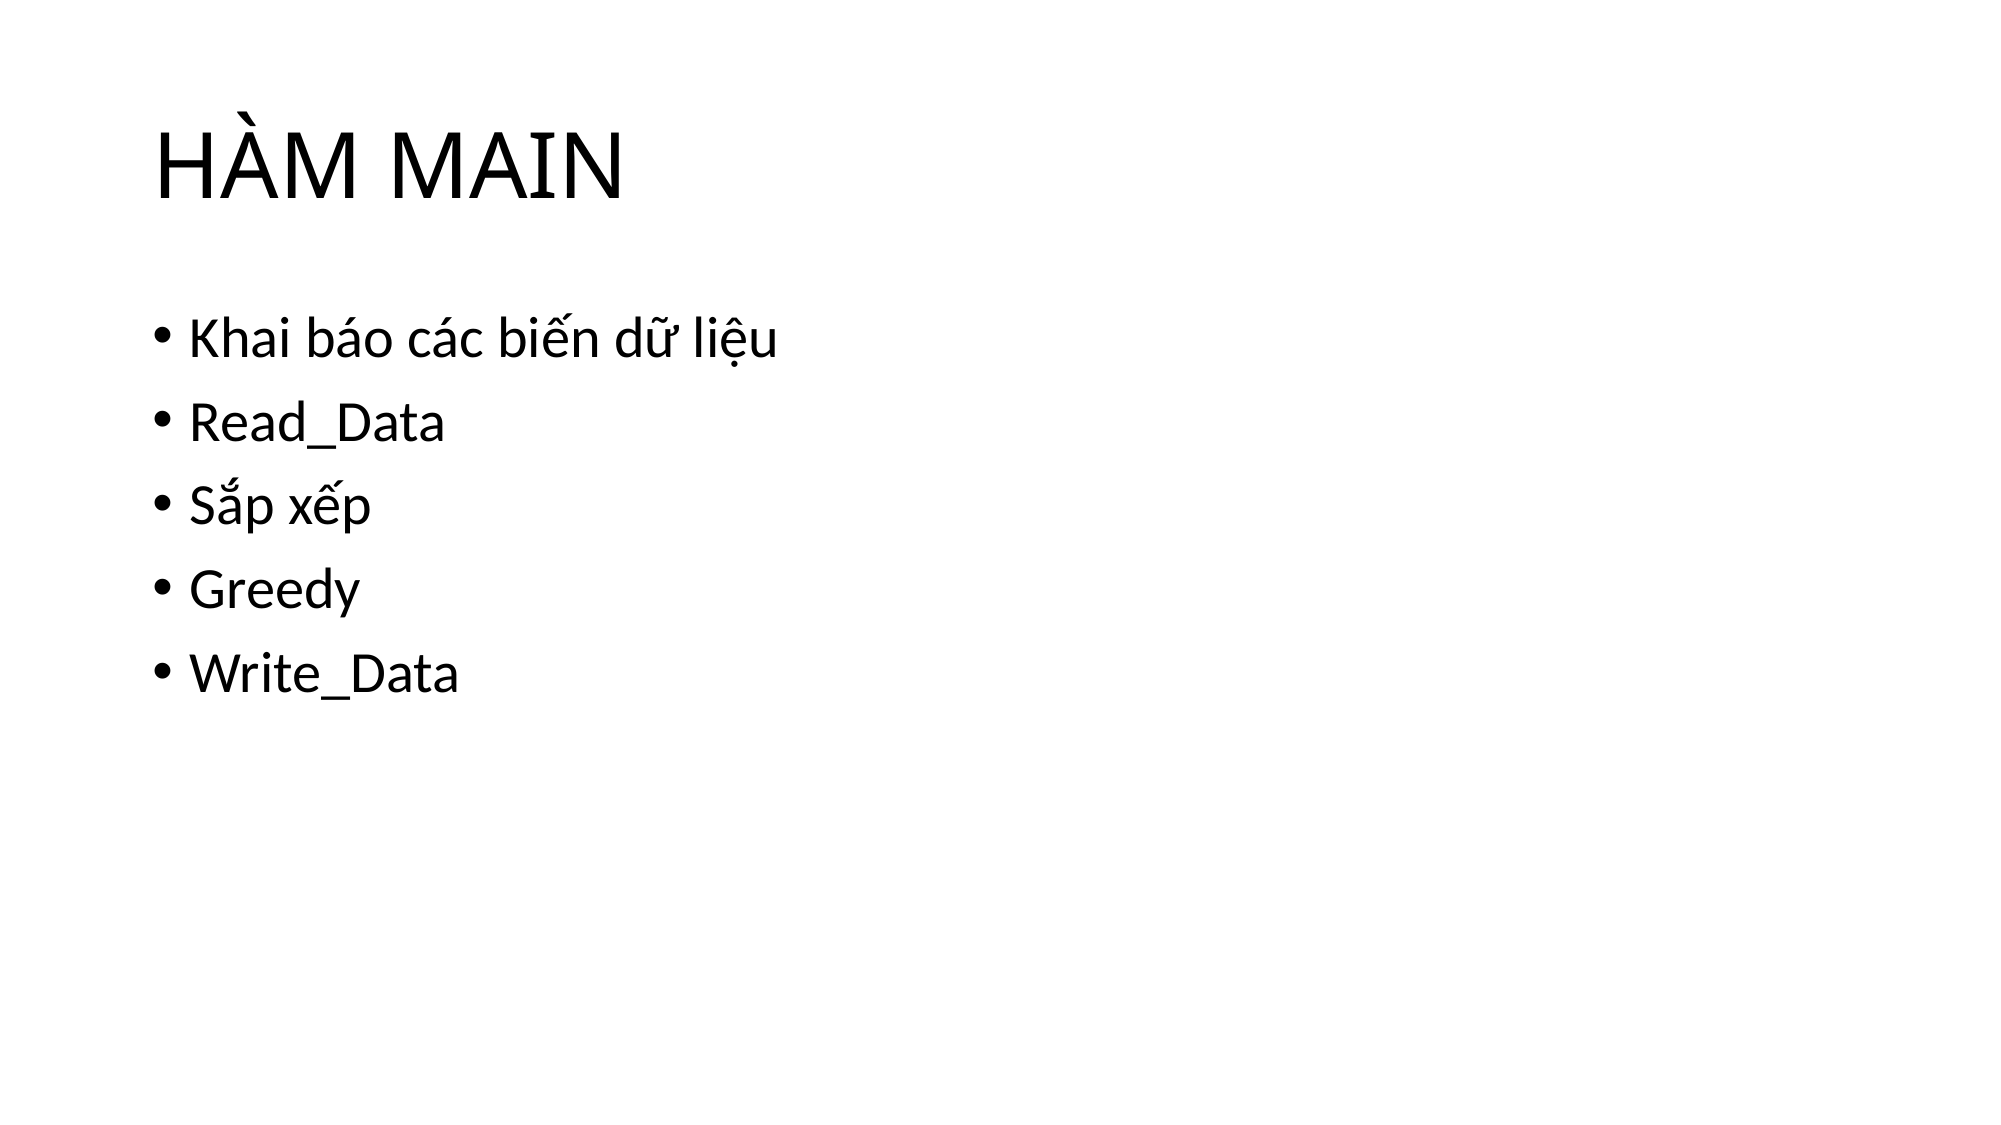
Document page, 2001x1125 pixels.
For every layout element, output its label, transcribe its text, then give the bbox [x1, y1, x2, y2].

list Khai báo các biến dữ liệu Read_Data Sắp xếp Greedy Write_Data [137, 299, 1863, 1014]
title HÀM MAIN [137, 59, 1863, 278]
